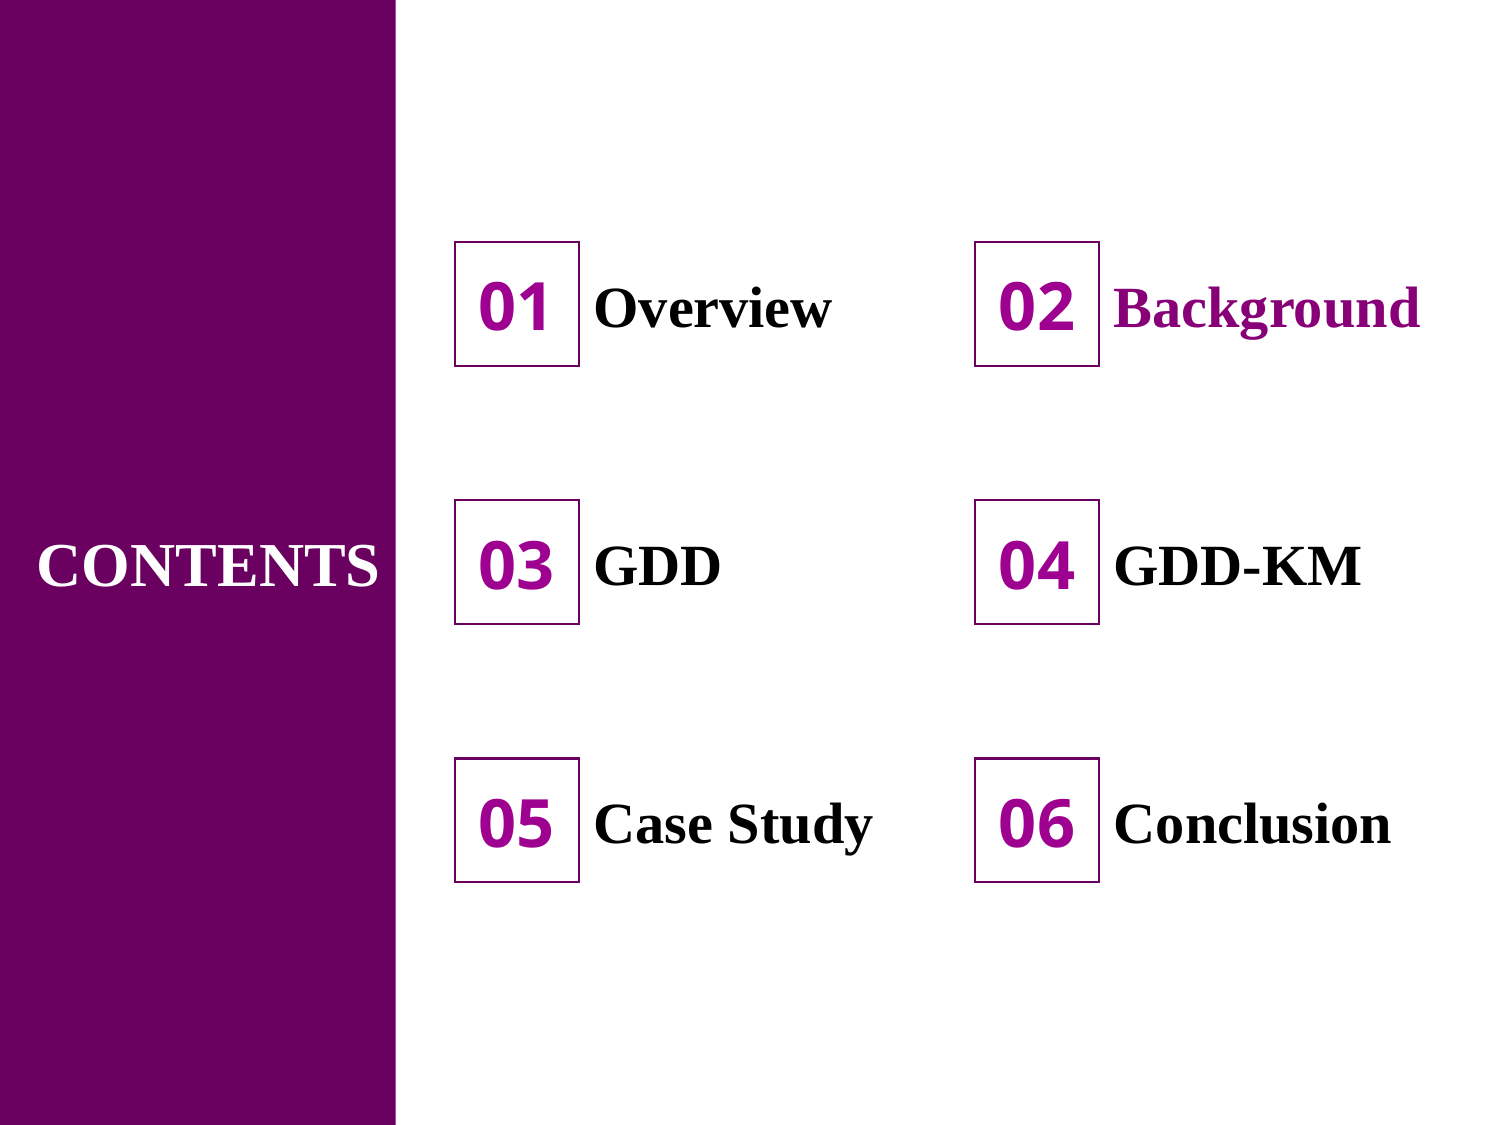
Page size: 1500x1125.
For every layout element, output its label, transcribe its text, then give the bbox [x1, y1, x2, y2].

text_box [974, 758, 1437, 883]
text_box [454, 758, 917, 883]
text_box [454, 242, 917, 367]
text_box CONTENTS [0, 517, 396, 607]
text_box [974, 242, 1437, 367]
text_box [454, 500, 917, 625]
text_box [974, 500, 1437, 625]
text_box [0, 0, 397, 1125]
